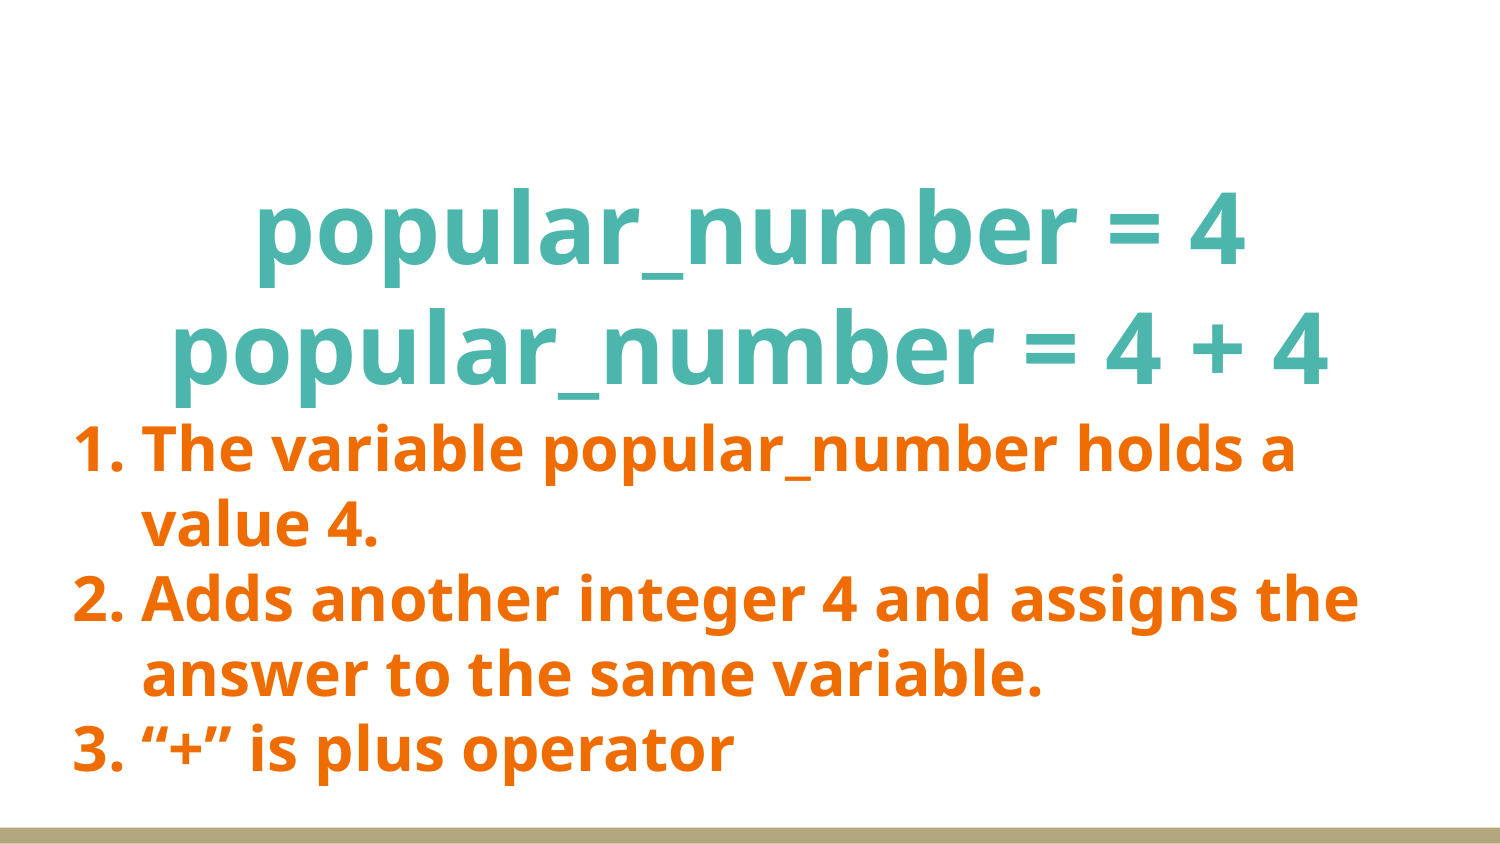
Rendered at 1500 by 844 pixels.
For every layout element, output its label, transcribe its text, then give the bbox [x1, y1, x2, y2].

title The variable popular_number holds a value 4. Adds another integer 4 and assigns the answer to the same variable. “+” is plus operator [51, 470, 1449, 723]
title popular_number = 4 popular_number = 4 + 4 [51, 158, 1449, 411]
